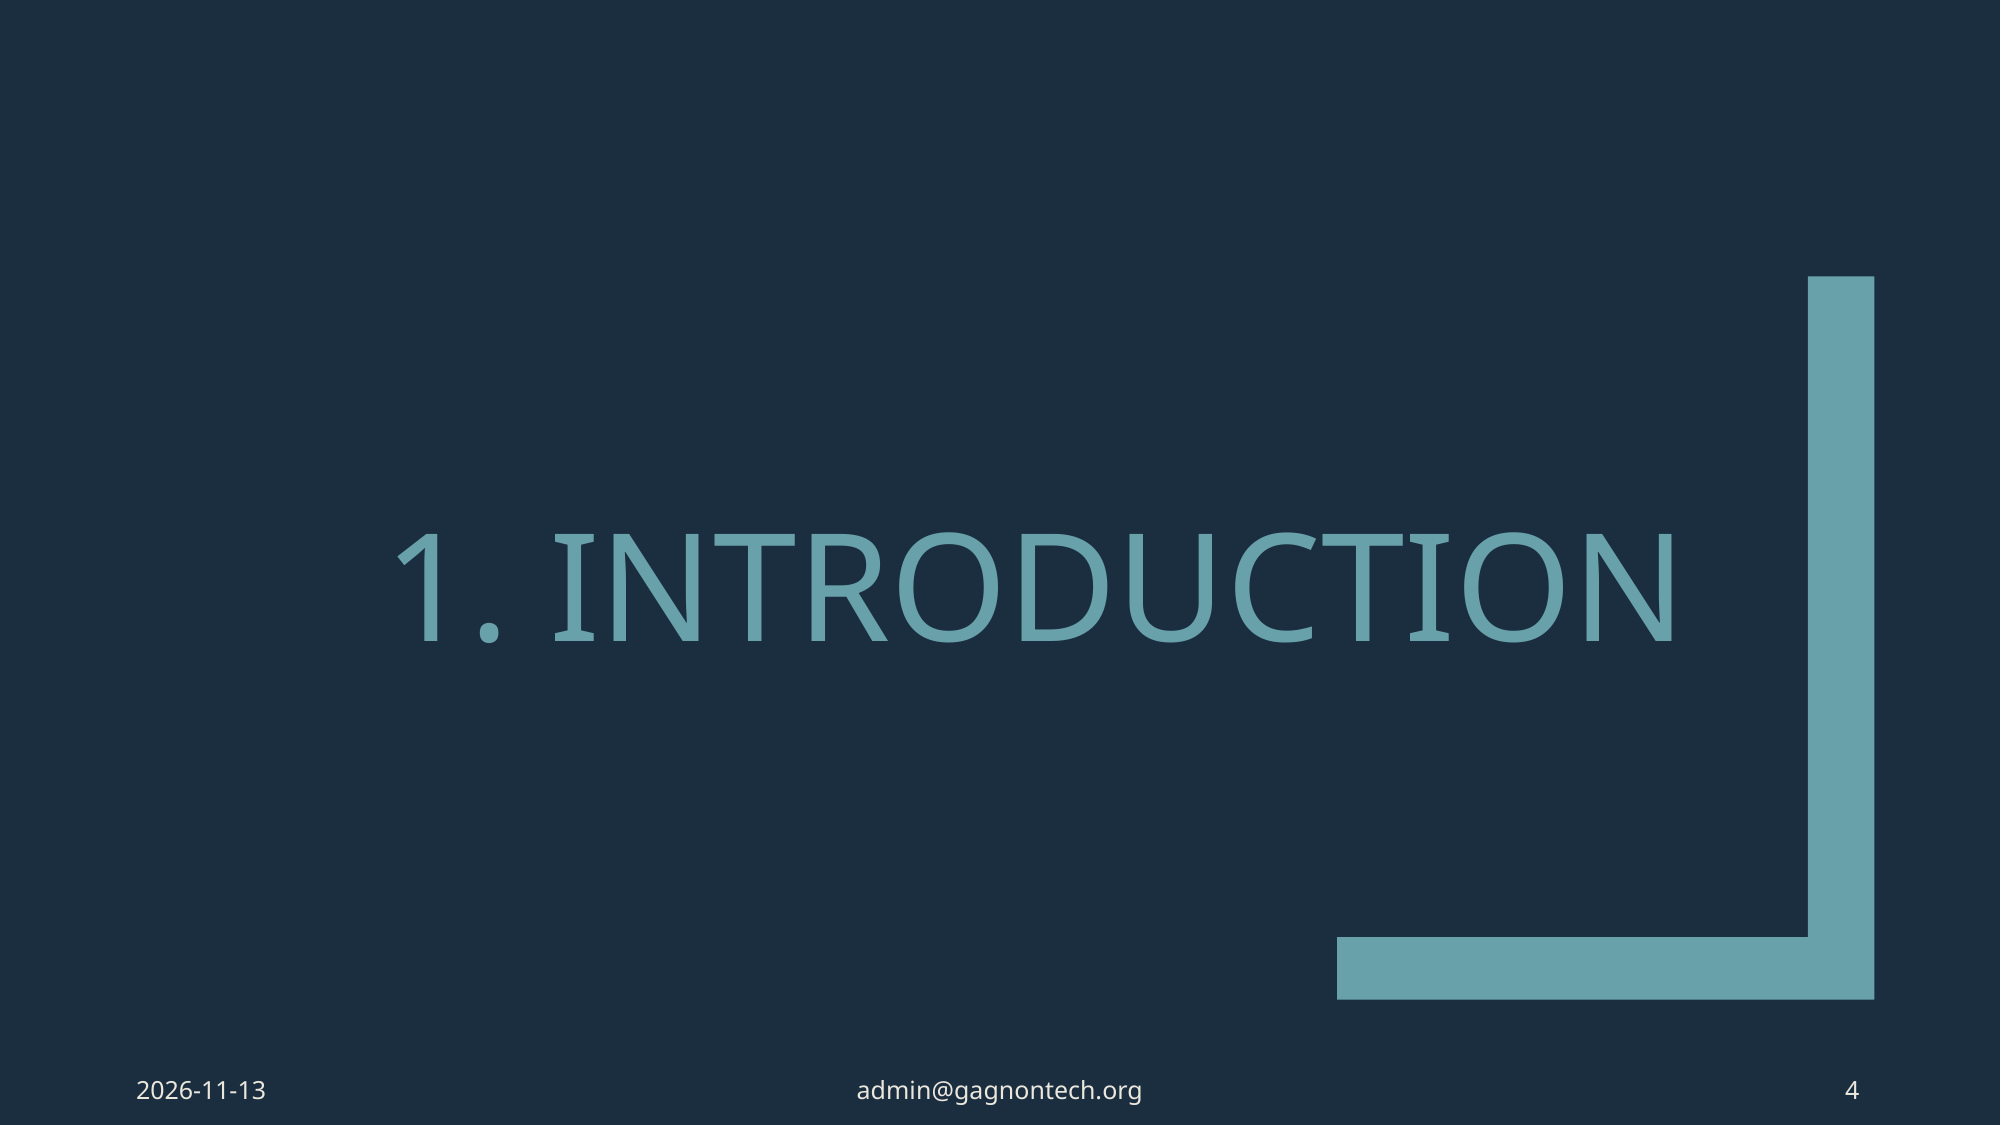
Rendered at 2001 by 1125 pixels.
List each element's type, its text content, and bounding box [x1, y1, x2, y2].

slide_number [121, 1058, 388, 1125]
title 1. Introduction [125, 213, 1703, 682]
slide_number 4 [1612, 1058, 1875, 1125]
footer admin@gagnontech.org [423, 1058, 1577, 1125]
